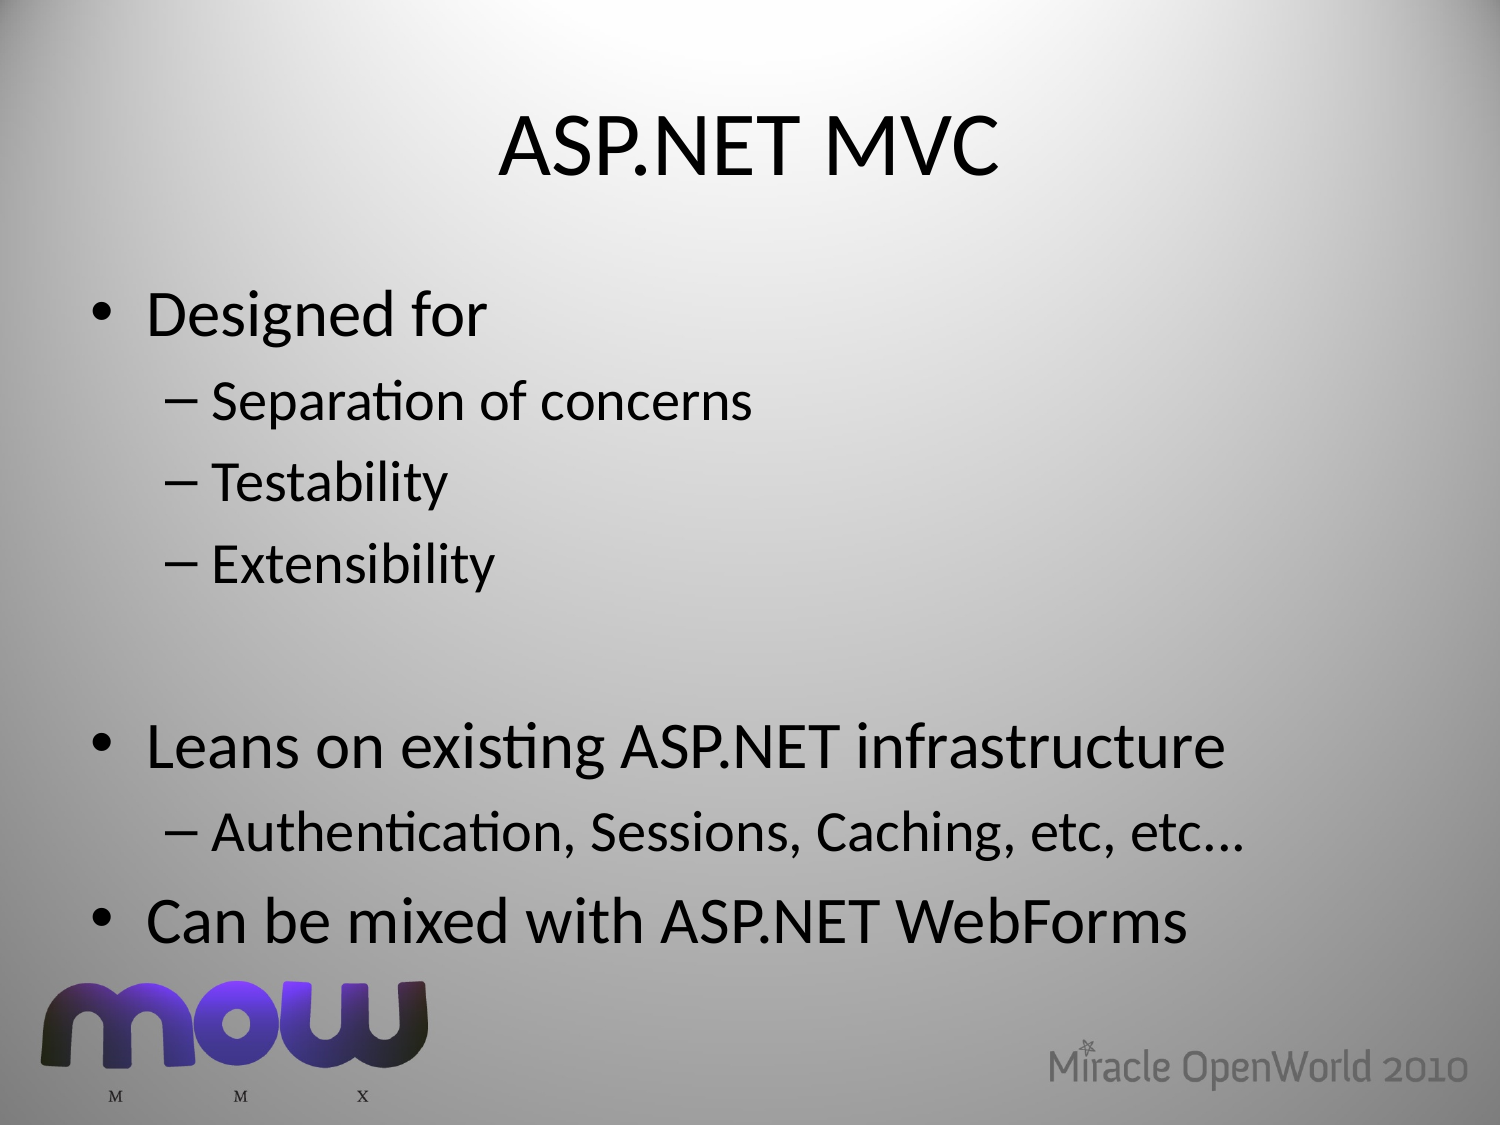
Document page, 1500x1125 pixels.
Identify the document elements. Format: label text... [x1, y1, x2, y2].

list Designed for Separation of concerns Testability Extensibility Leans on existing ASP.NET infrastructure Authentication, Sessions, Caching, etc, etc... Can be mixed with ASP.NET WebForms [75, 262, 1425, 1005]
title ASP.NET MVC [75, 45, 1425, 233]
picture [0, 0, 1500, 1125]
